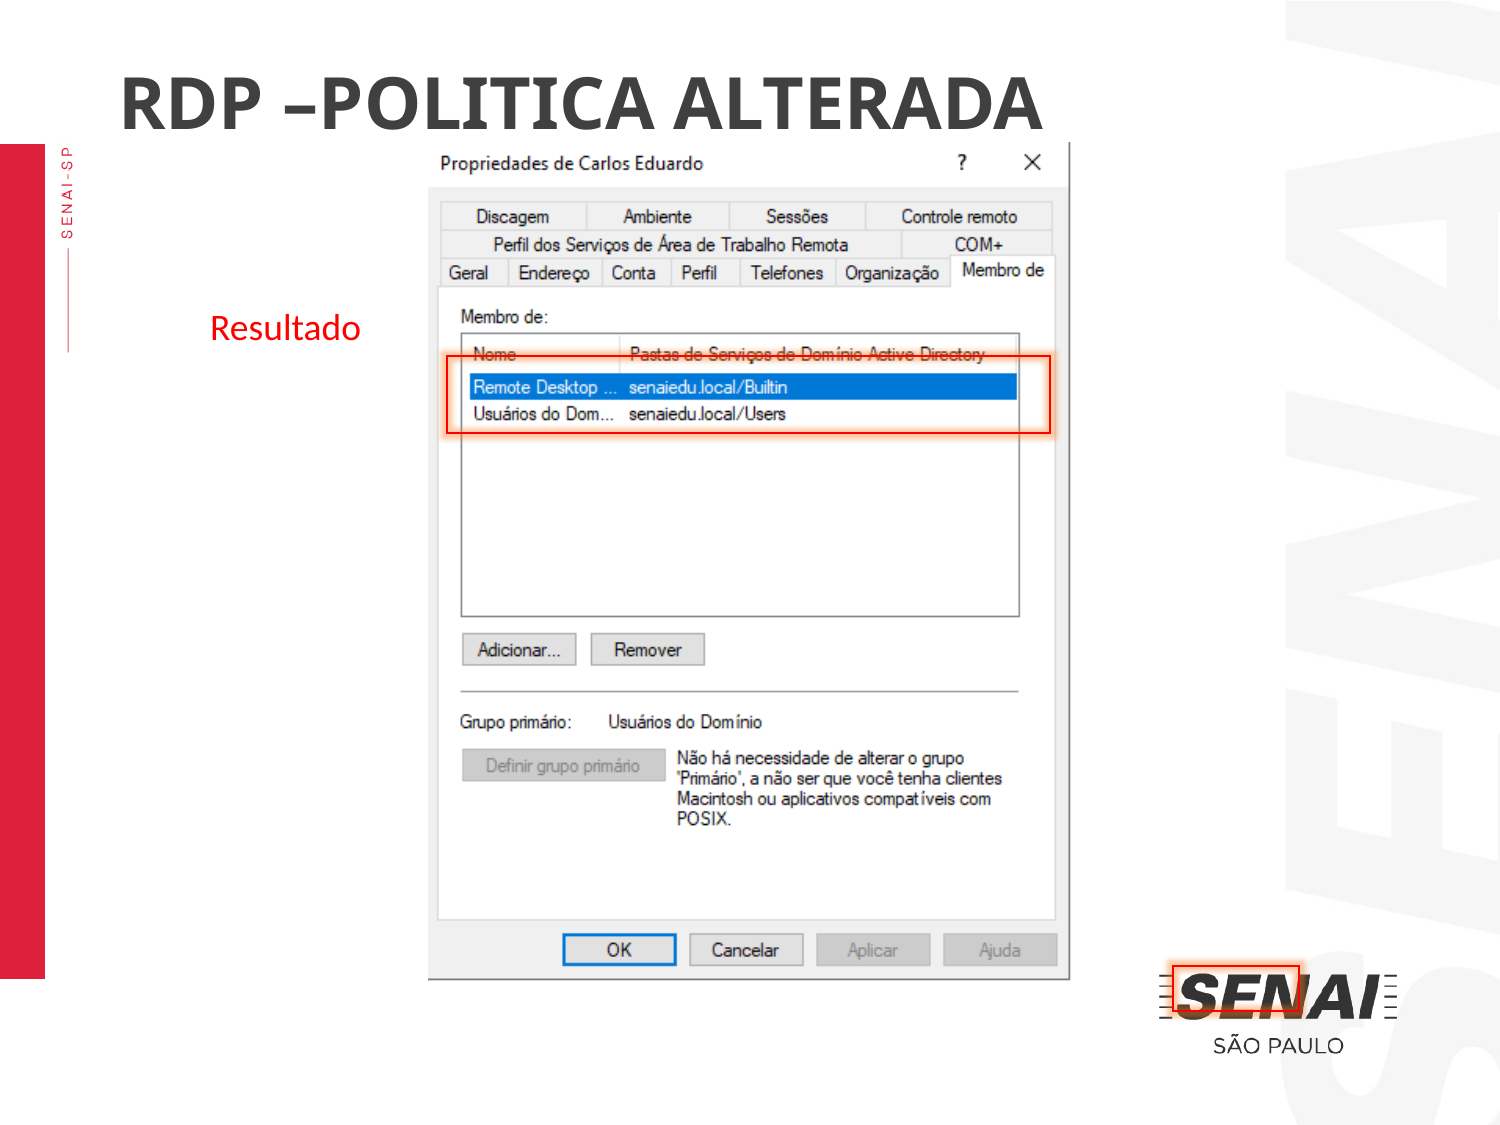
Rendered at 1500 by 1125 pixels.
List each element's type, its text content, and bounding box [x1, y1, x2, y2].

list RDP –POLITICA ALTERADA [103, 59, 1286, 153]
picture [0, 0, 1500, 1125]
text_box Resultado [195, 295, 377, 356]
text_box [1172, 965, 1300, 1012]
